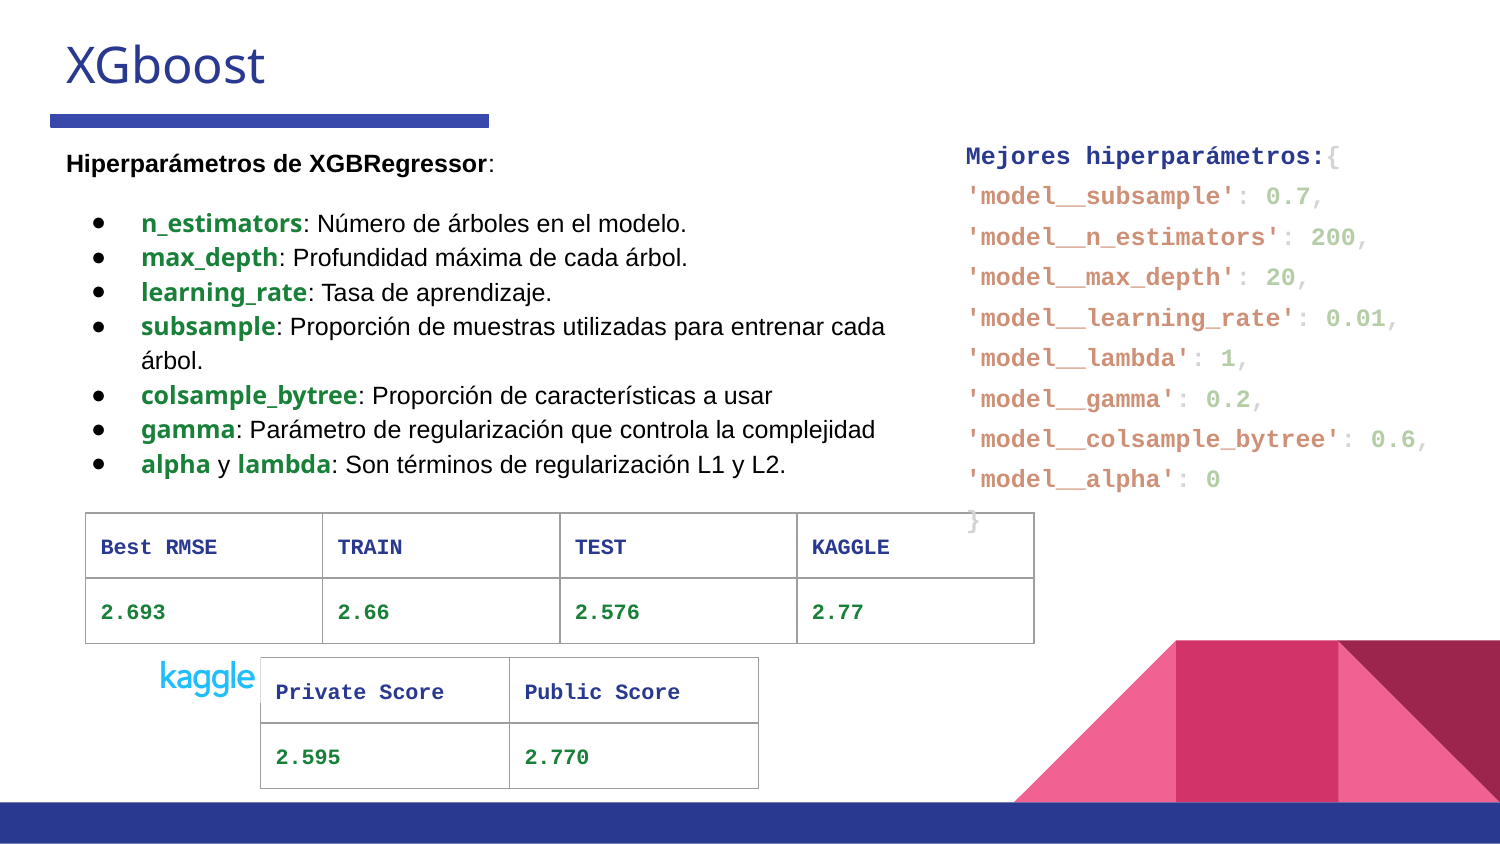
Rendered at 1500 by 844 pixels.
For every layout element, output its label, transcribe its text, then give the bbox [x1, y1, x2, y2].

table_header TEST [561, 514, 796, 577]
table_header KAGGLE [798, 514, 1033, 577]
title XGboost [51, 14, 1449, 115]
table_header Public Score [510, 658, 758, 722]
table_cell 2.693 [86, 579, 322, 643]
table_cell 2.595 [261, 724, 509, 788]
picture [155, 657, 261, 704]
table_header Best RMSE [86, 514, 322, 577]
text_box Mejores hiperparámetros:{ 'model__subsample': 0.7, 'model__n_estimators': 200, 'model__max_depth': 20, 'model__learning_rate': 0.01, 'model__lambda': 1, 'model__gamma': 0.2, 'model__colsample_bytree': 0.6, 'model__alpha': 0 } [950, 114, 1500, 549]
table_cell 2.576 [561, 579, 796, 643]
table_header TRAIN [323, 514, 559, 577]
table_cell 2.77 [798, 579, 1033, 643]
table_header Private Score [261, 658, 509, 722]
text_box Hiperparámetros de XGBRegressor: n_estimators: Número de árboles en el modelo. max_depth: Profundidad máxima de cada árbol. learning_rate: Tasa de aprendizaje. subsample: Proporción de muestras utilizadas para entrenar cada árbol. colsample_bytree: Proporción de características a usar gamma: Parámetro de regularización que controla la complejidad alpha y lambda: Son términos de regularización L1 y L2. [51, 128, 903, 494]
table_cell 2.66 [323, 579, 559, 643]
table_cell 2.770 [510, 724, 758, 788]
text_box [51, 114, 489, 128]
